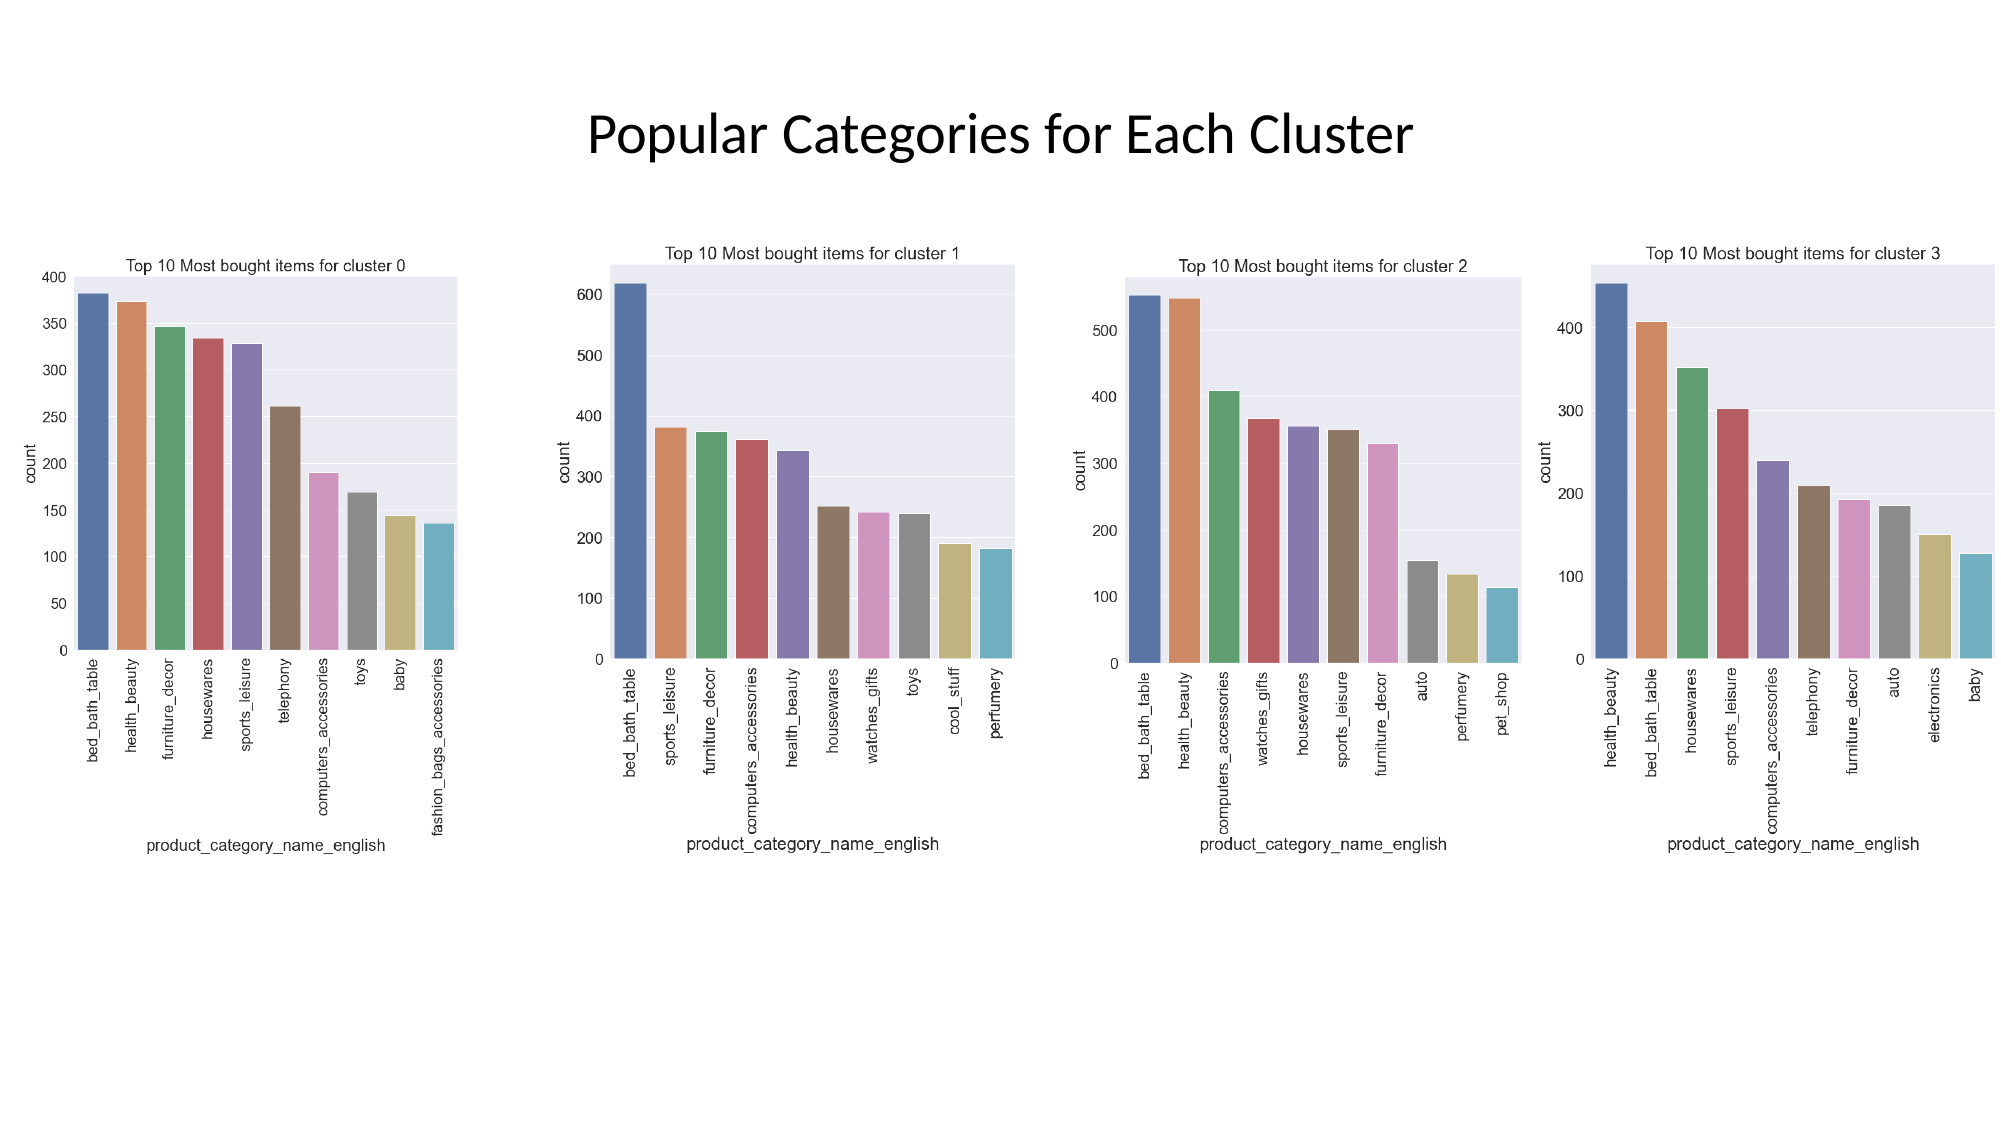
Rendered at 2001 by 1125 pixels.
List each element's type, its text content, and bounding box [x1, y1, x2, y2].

picture [551, 241, 1020, 858]
picture [1067, 254, 1526, 858]
text_box Popular Categories for Each Cluster [572, 87, 1564, 173]
picture [1531, 241, 2000, 858]
picture [18, 254, 462, 858]
